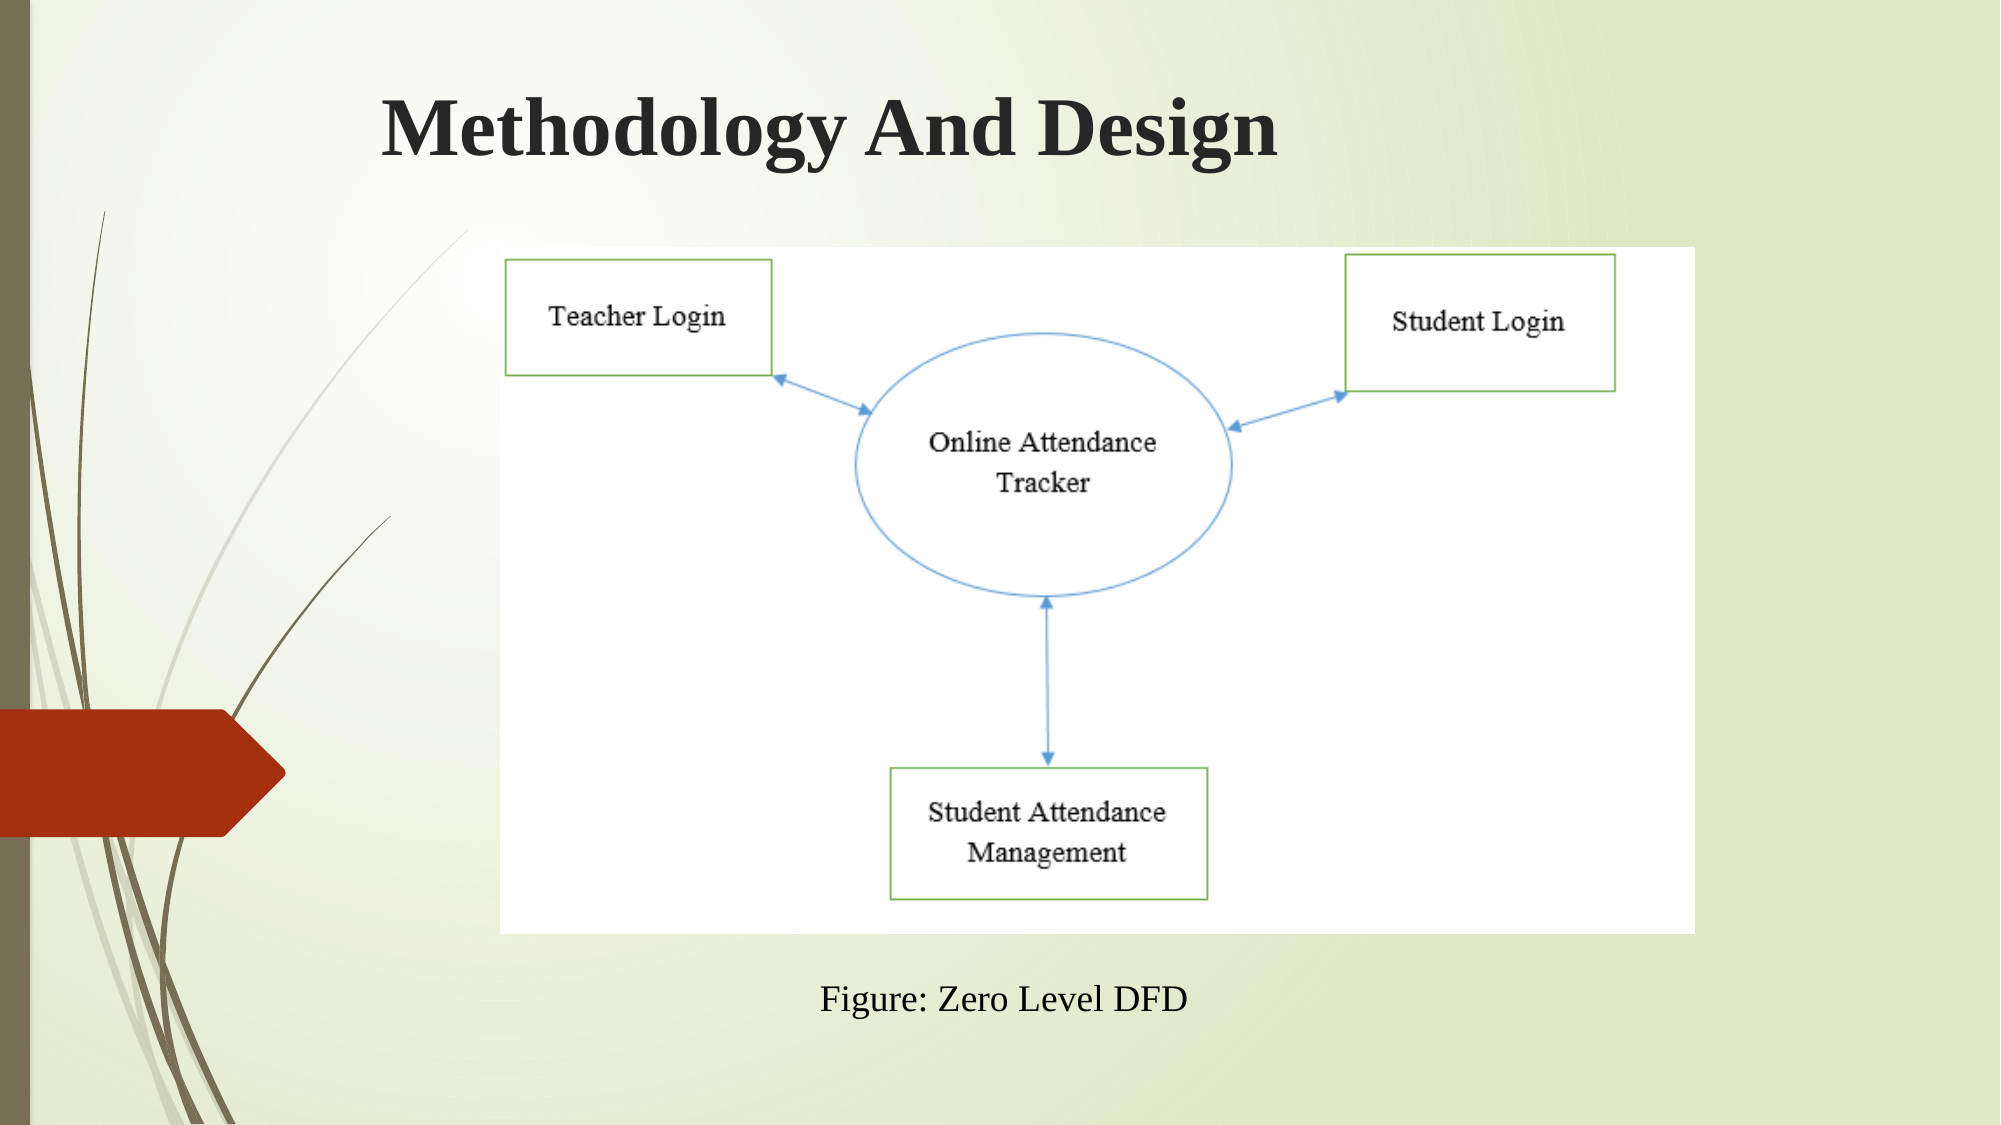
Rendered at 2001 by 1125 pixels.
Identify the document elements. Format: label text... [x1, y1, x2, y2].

picture [499, 247, 1695, 934]
title Methodology And Design [366, 66, 1829, 180]
subtitle Figure: Zero Level DFD [728, 965, 2000, 1125]
